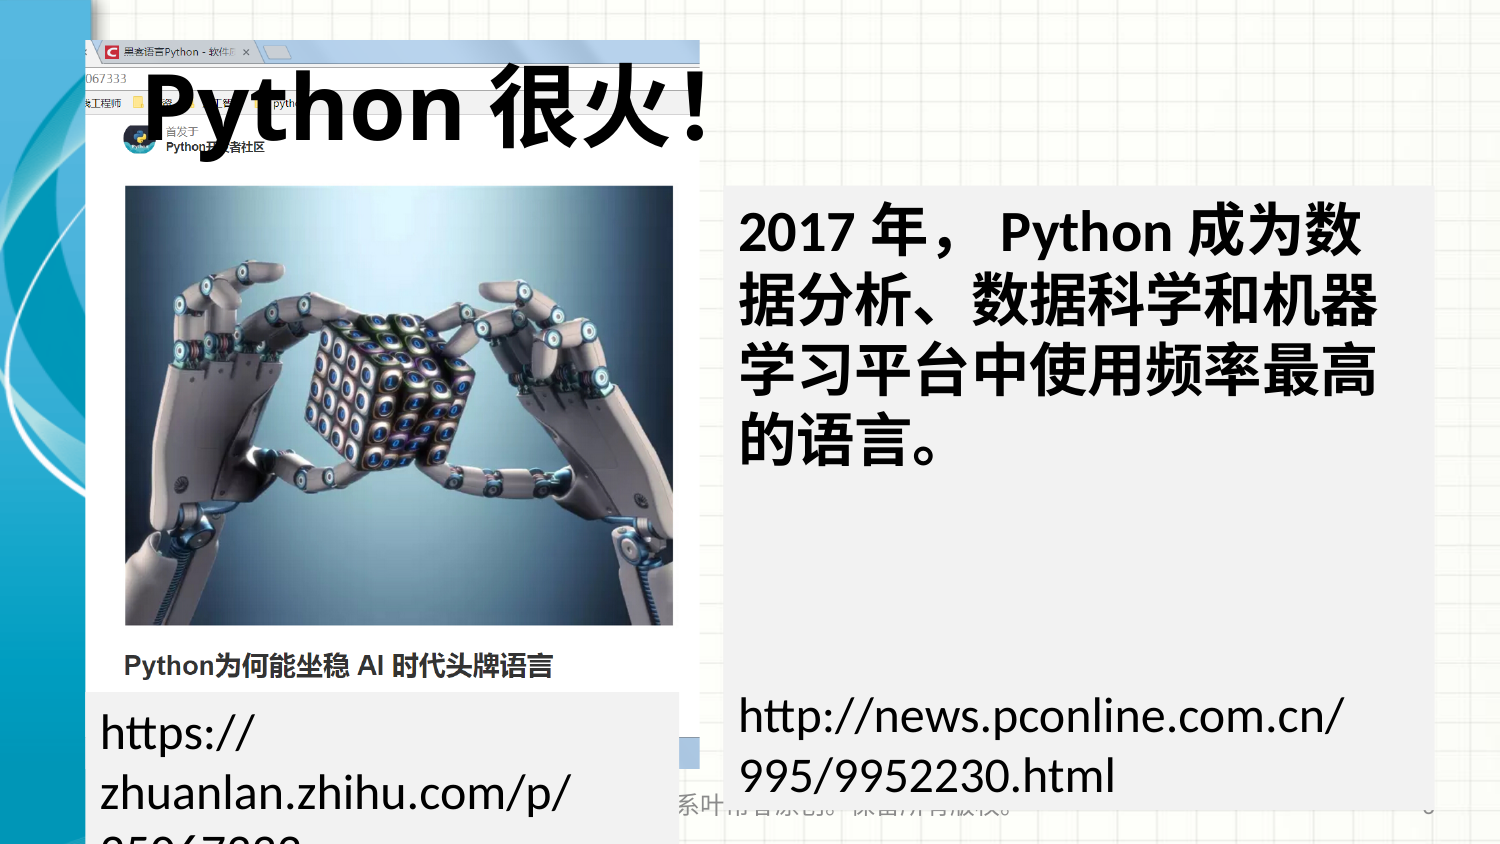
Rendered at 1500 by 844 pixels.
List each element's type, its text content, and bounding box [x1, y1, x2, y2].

text_box https://zhuanlan.zhihu.com/p/25067333 [85, 775, 680, 844]
slide_number 6 [1100, 782, 1450, 827]
footer ©本文档系叶常春原创。保留所有版权。 [680, 782, 1025, 827]
picture [0, 0, 1500, 844]
title Python很火！ [125, 33, 1450, 174]
text_box 2017年，Python成为数据分析、数据科学和机器学习平台中使用频率最高的语言。 http://news.pconline.com.cn/995/9952230.html [723, 185, 1435, 811]
